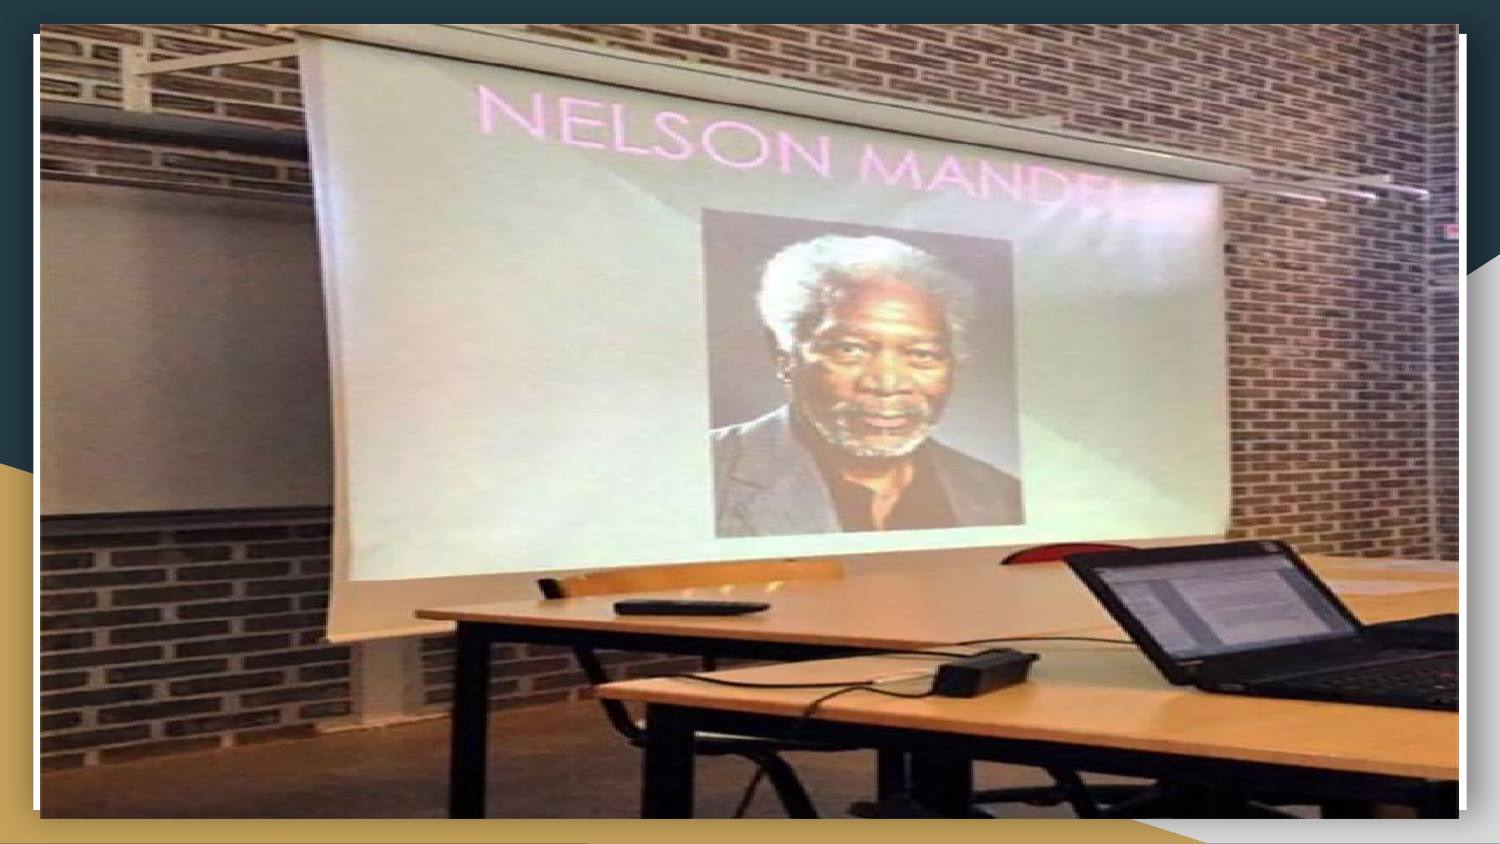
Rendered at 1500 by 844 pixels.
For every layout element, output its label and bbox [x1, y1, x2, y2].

picture [40, 24, 1460, 819]
